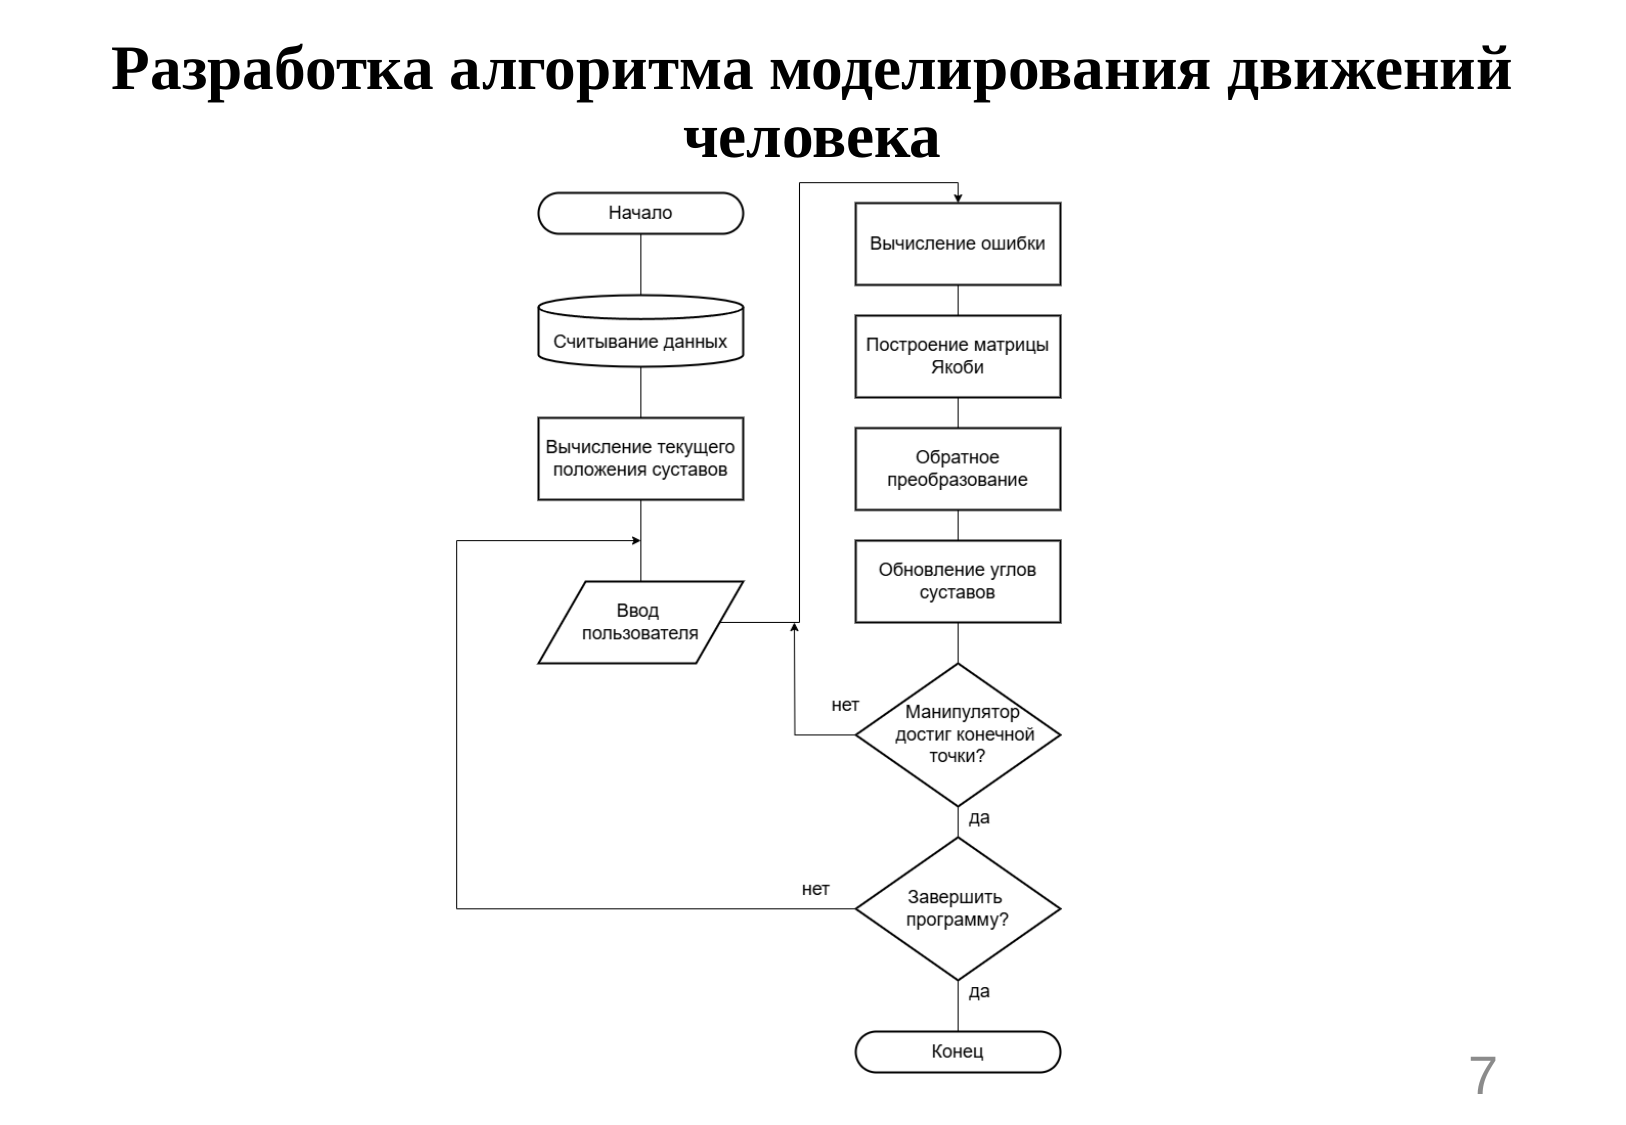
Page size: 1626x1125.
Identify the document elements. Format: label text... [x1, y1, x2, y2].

picture [449, 175, 1062, 1074]
title Разработка алгоритма моделирования движений человека [0, 0, 1625, 207]
slide_number 7 [1147, 1042, 1514, 1103]
